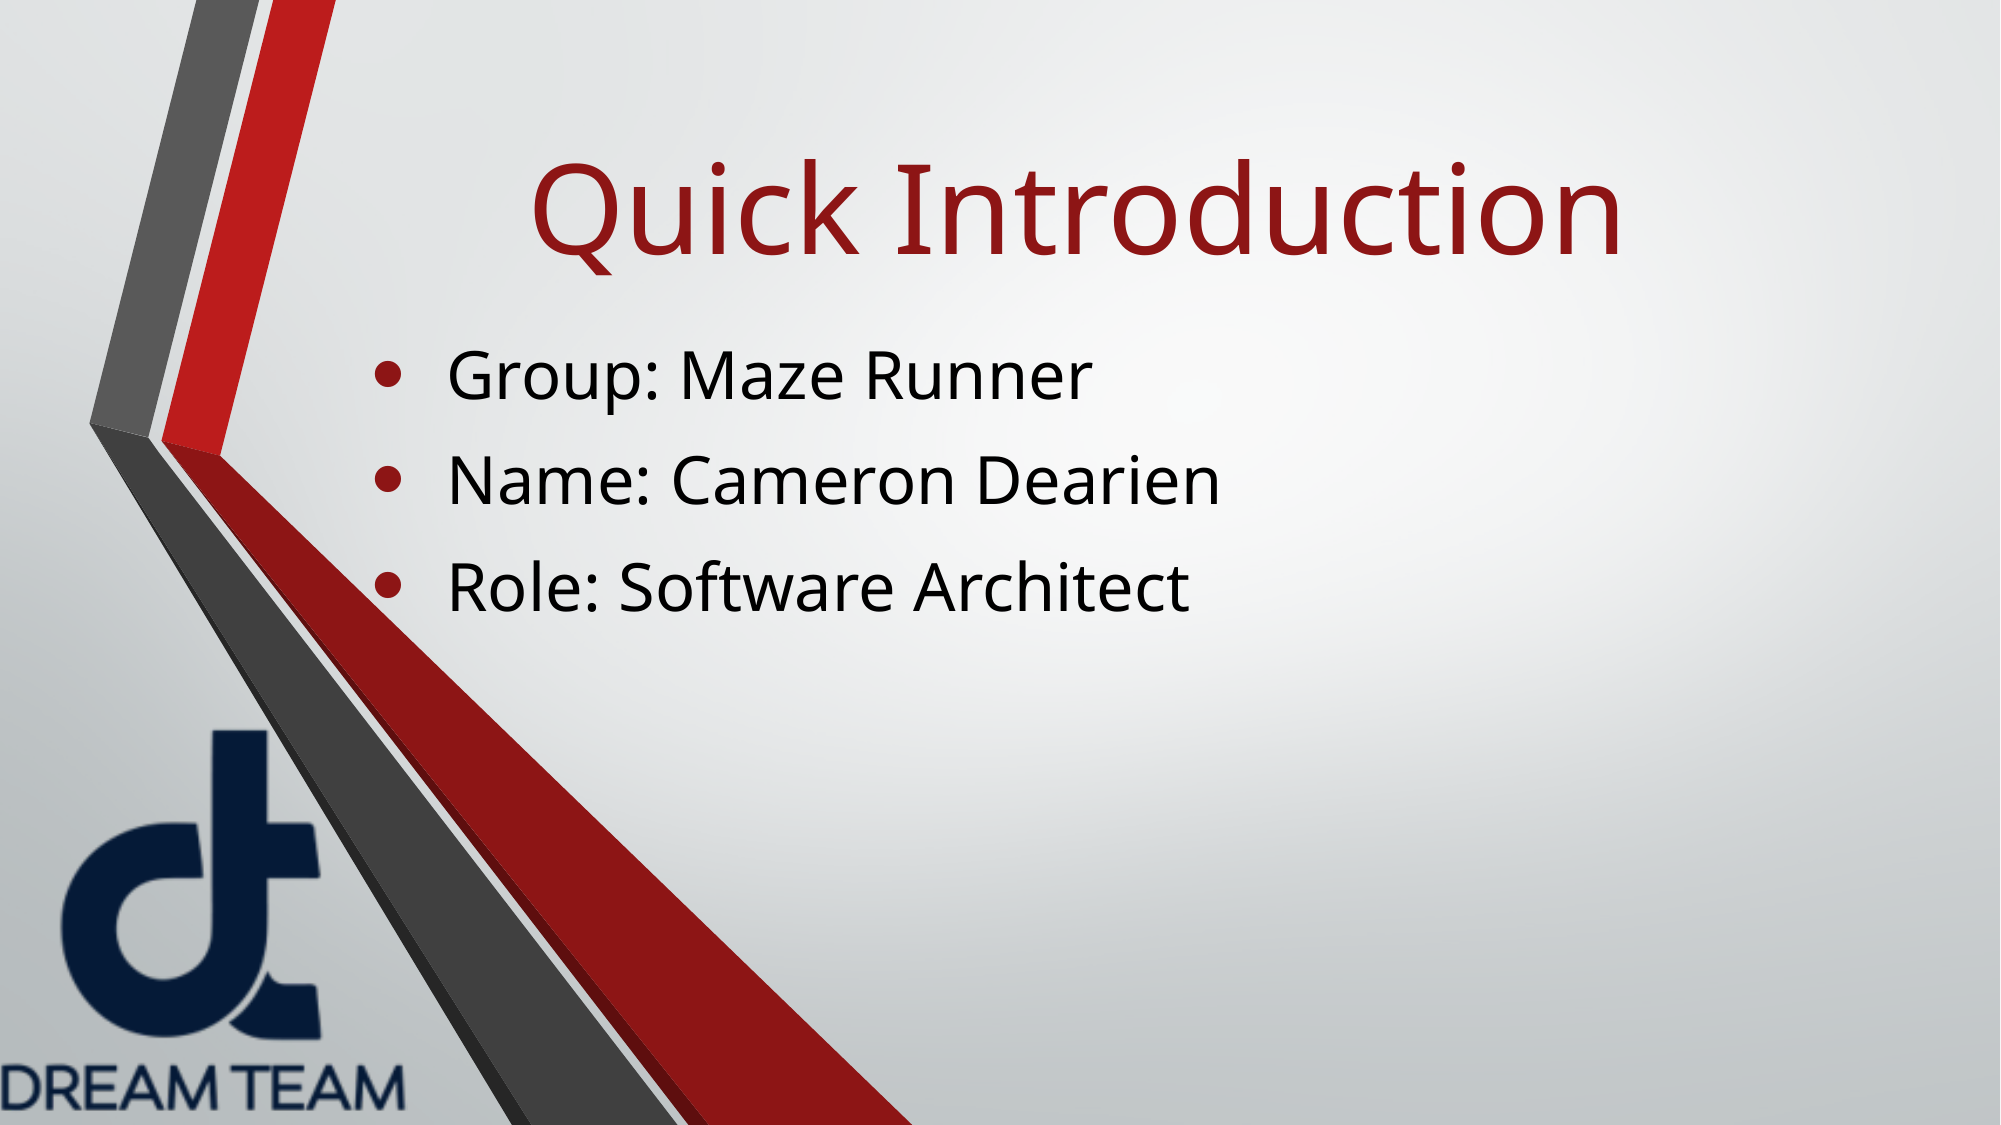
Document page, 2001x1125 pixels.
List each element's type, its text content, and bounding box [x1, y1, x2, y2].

text_box Group: Maze Runner Name: Cameron Dearien Role: Software Architect [356, 324, 2000, 838]
text_box Quick Introduction [0, 0, 1644, 288]
picture [0, 716, 409, 1125]
